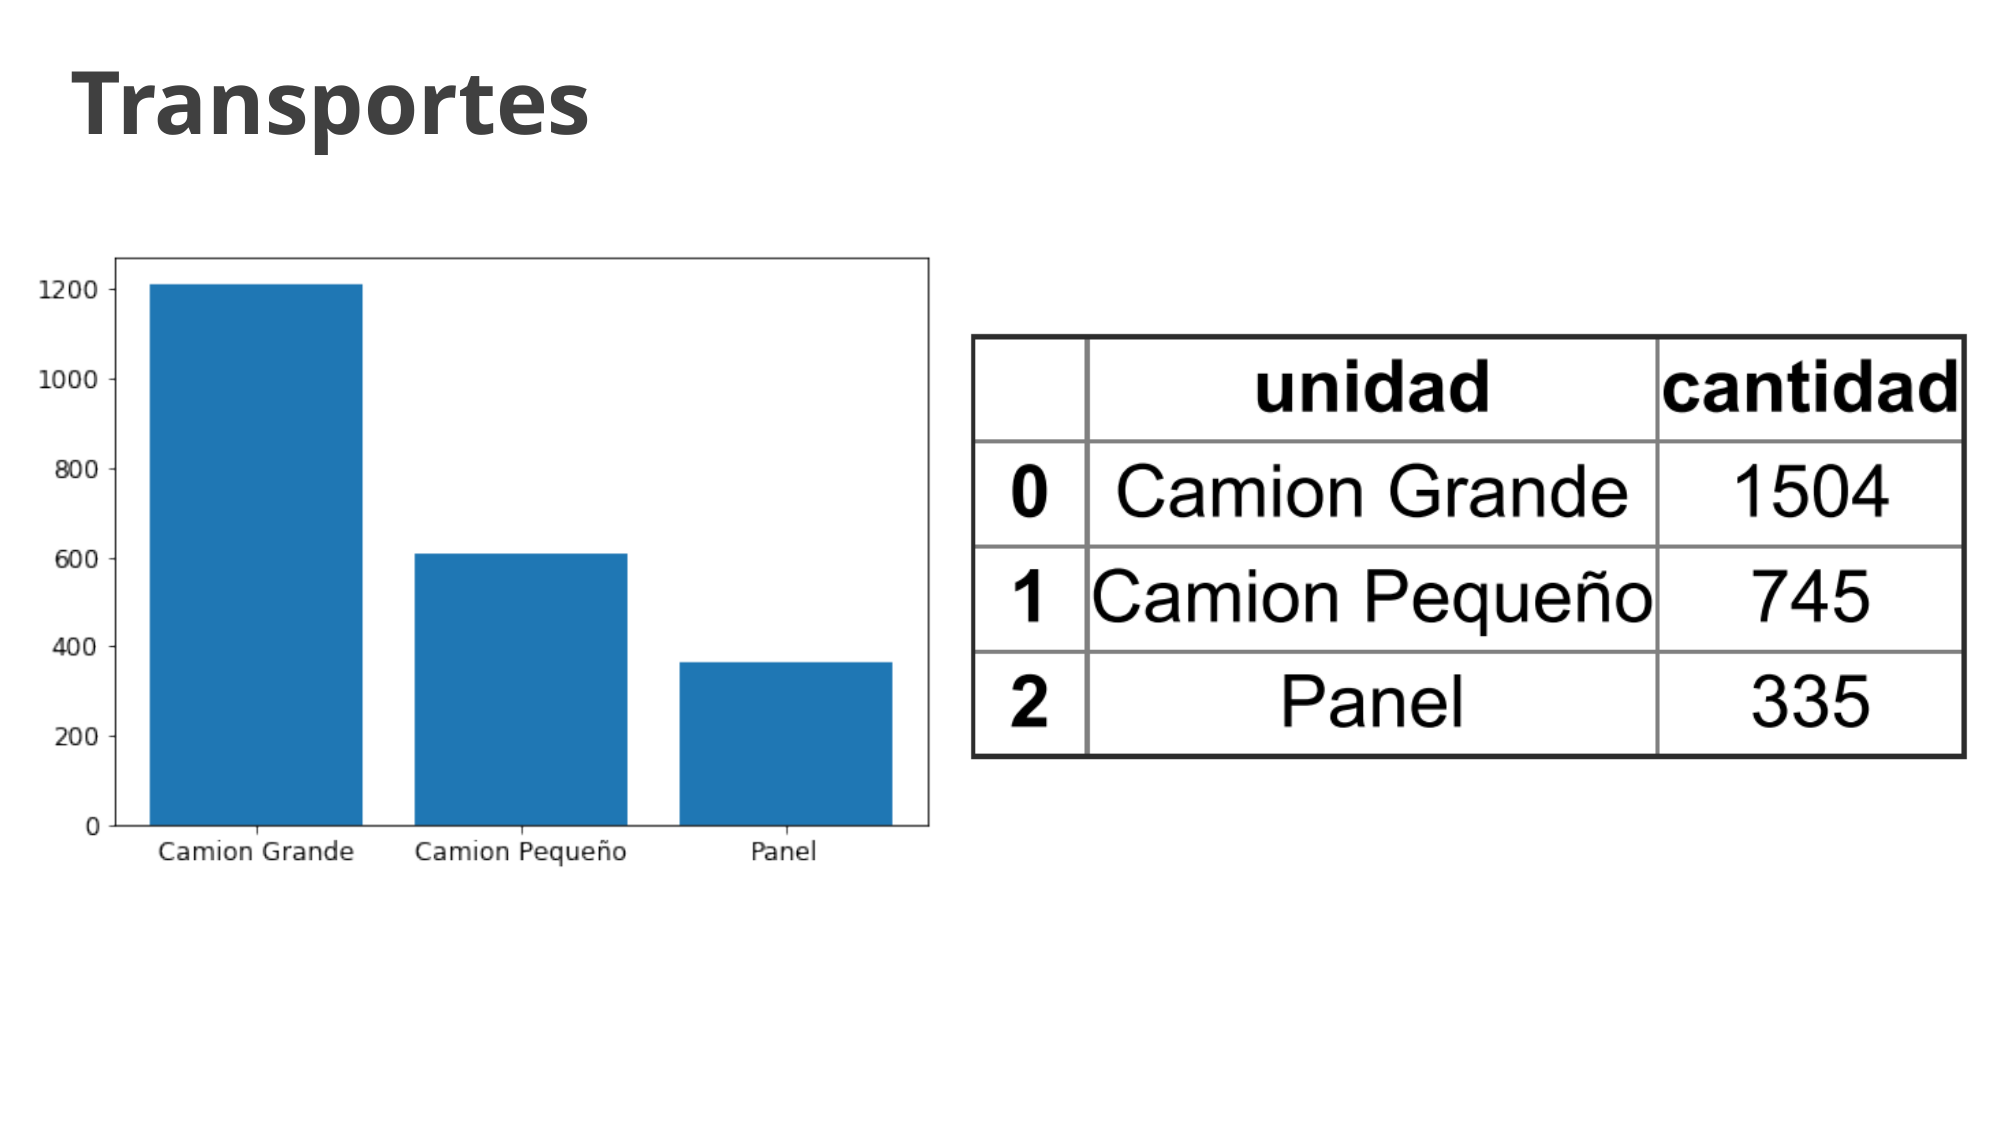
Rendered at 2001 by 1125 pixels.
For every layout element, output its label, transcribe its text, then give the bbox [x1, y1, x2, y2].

picture [21, 243, 943, 882]
picture [959, 326, 1978, 773]
title Transportes [70, 70, 1932, 142]
